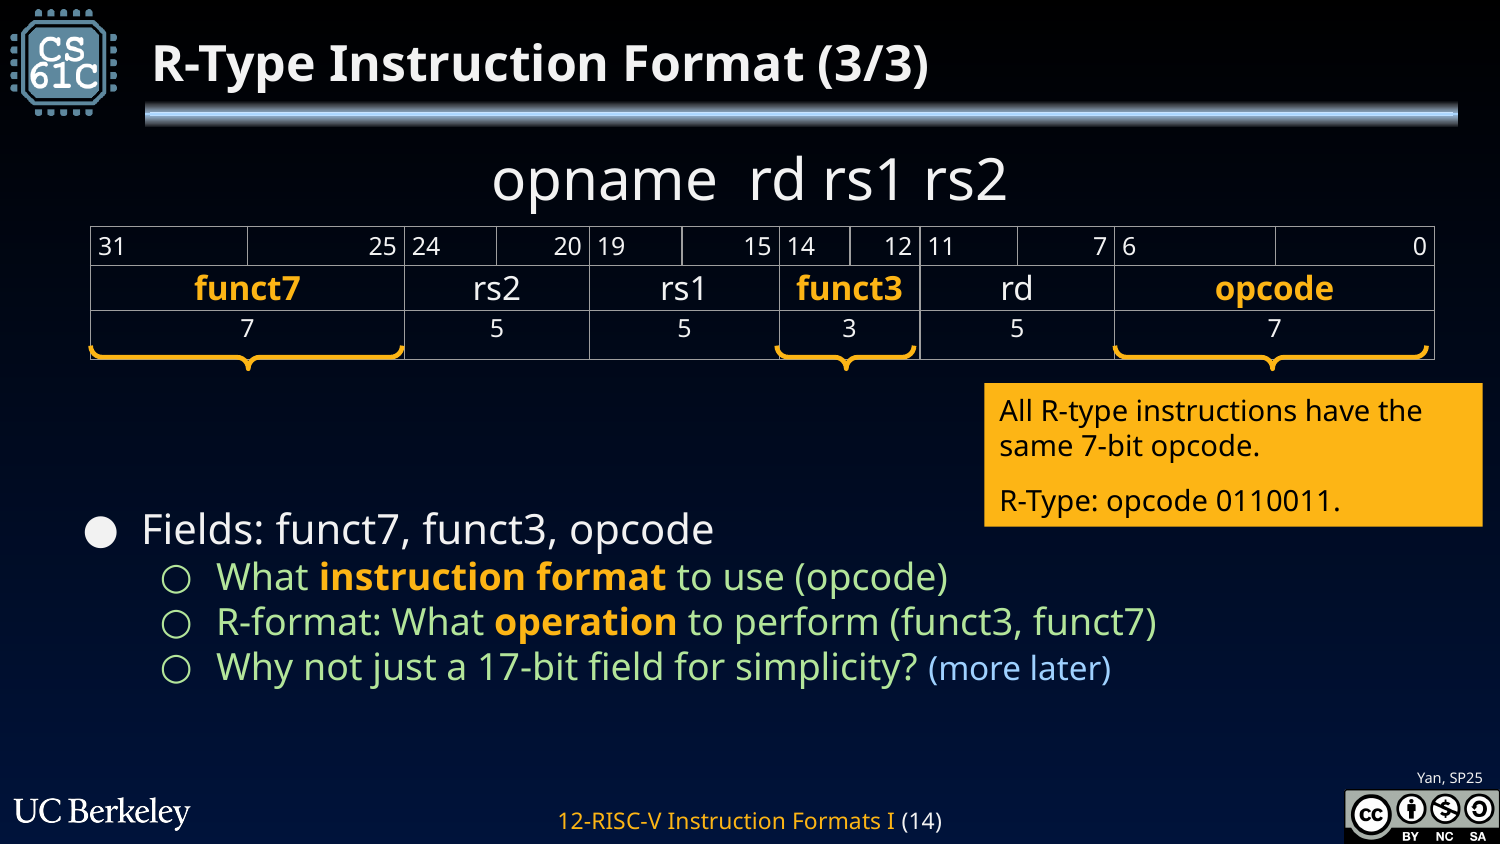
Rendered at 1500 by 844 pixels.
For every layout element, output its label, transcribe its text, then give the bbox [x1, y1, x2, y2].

table_cell rd [921, 266, 1114, 310]
table_header 25 [248, 227, 404, 265]
table_cell 7 [1115, 311, 1434, 359]
table_header 7 [1018, 227, 1114, 265]
table_header 20 [497, 227, 589, 265]
text_box [90, 345, 403, 369]
text_box [776, 345, 915, 369]
table_header 12 [851, 227, 919, 265]
table_cell funct3 [780, 266, 919, 310]
list Fields: funct7, funct3, opcode What instruction format to use (opcode) R-format: What operation to perform (funct3, funct7) Why not just a 17-bit field for simplicity? (more later) [51, 487, 1182, 688]
table_header 11 [921, 227, 1017, 265]
table_cell opcode [1115, 266, 1434, 310]
table_cell rs1 [590, 266, 779, 310]
table_cell 5 [590, 311, 779, 359]
picture [13, 797, 191, 831]
text_box [1114, 345, 1427, 369]
title R-Type Instruction Format (3/3) [136, 16, 1449, 111]
picture [1344, 789, 1500, 844]
table_header 31 [91, 227, 247, 265]
table_cell rs2 [405, 266, 589, 310]
table_cell 5 [921, 311, 1114, 359]
table_cell funct7 [91, 266, 404, 310]
picture [10, 9, 117, 116]
text_box All R-type instructions have the same 7-bit opcode. R-Type: opcode 0110011. [984, 383, 1483, 527]
table_header 6 [1115, 227, 1275, 265]
table_cell 3 [780, 311, 919, 359]
table_header 15 [683, 227, 779, 265]
table_header 24 [405, 227, 496, 265]
text_box opname rd rs1 rs2 [325, 127, 1175, 227]
table_cell 7 [91, 311, 404, 359]
table_header 0 [1276, 227, 1434, 265]
table_cell 5 [405, 311, 589, 359]
table_header 19 [590, 227, 681, 265]
table_header 14 [780, 227, 849, 265]
